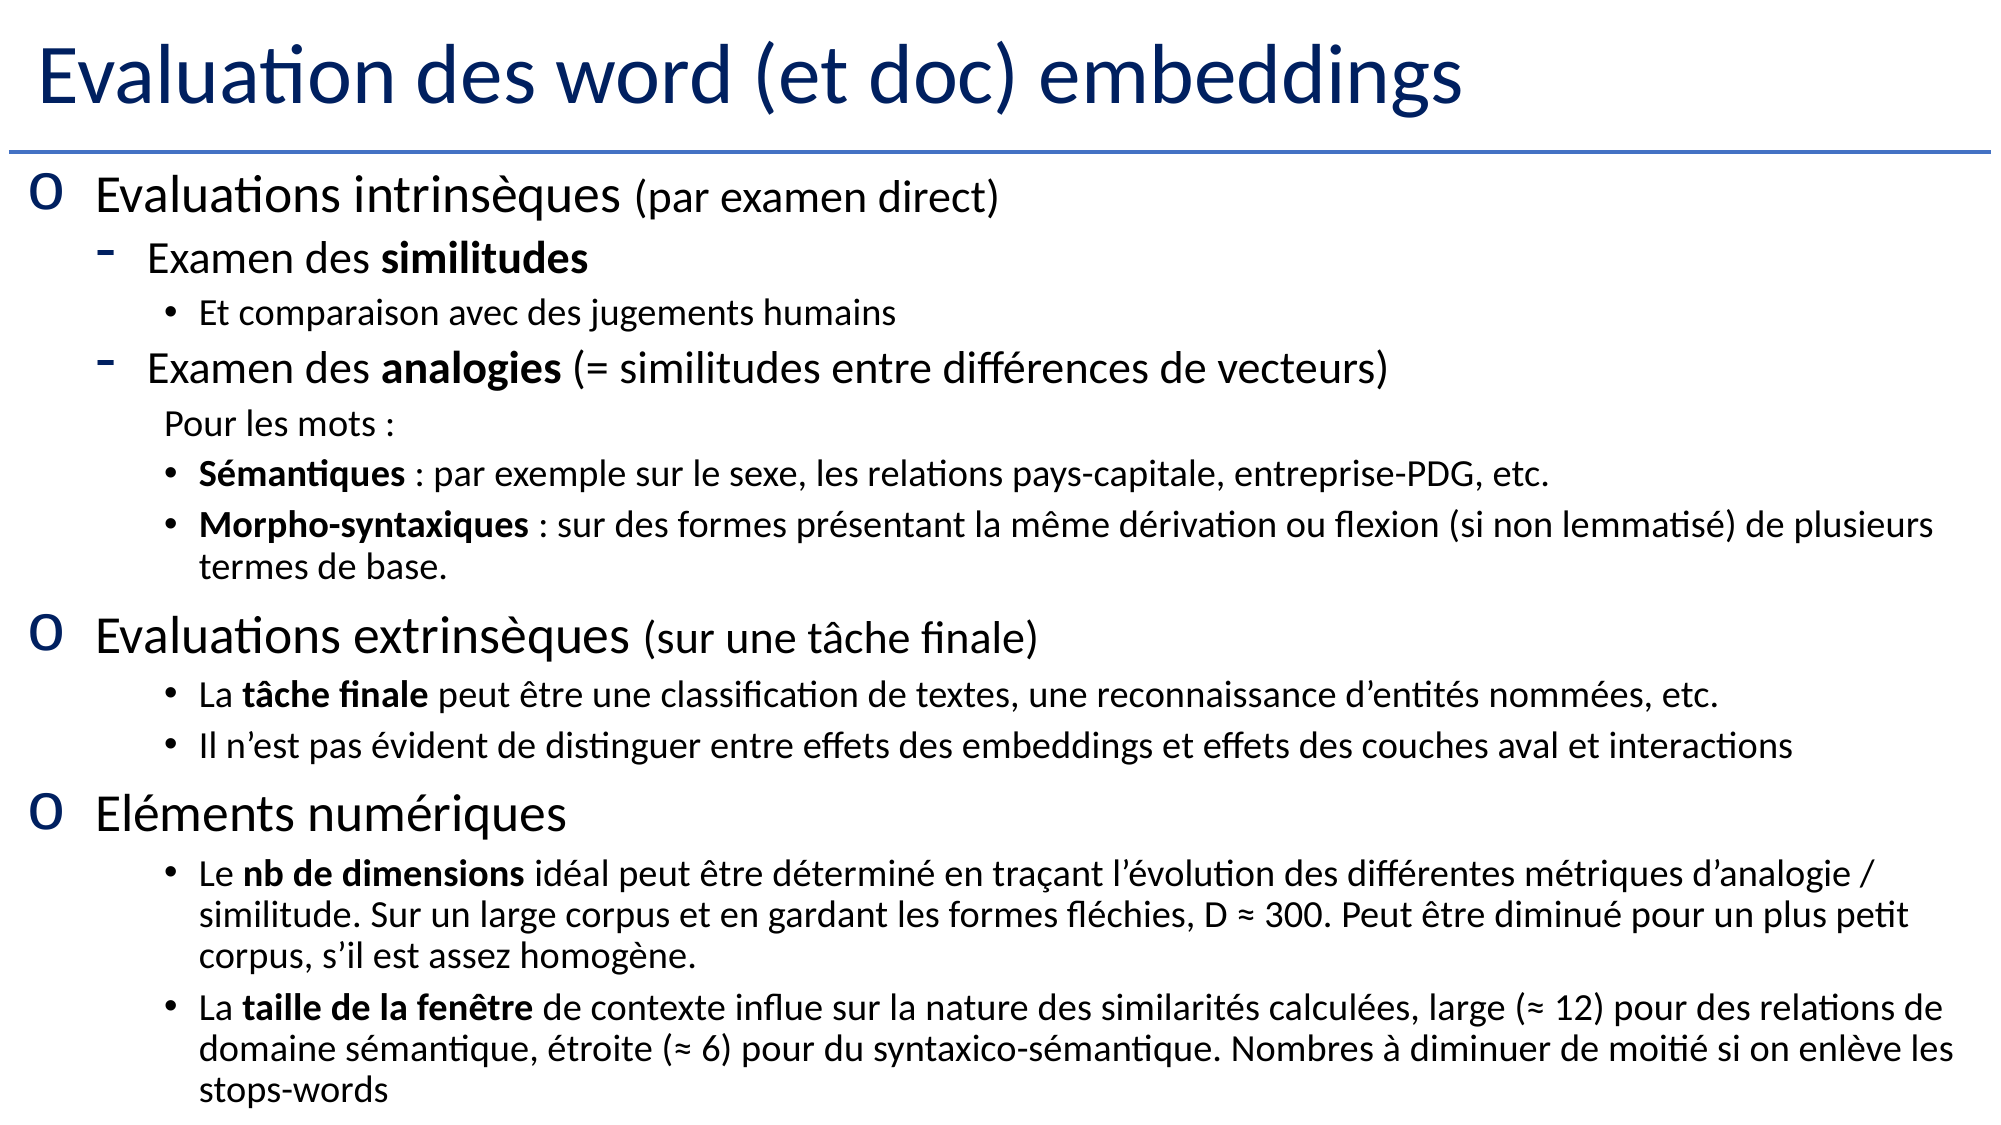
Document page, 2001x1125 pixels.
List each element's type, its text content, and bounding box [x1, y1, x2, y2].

list Evaluations intrinsèques (par examen direct) Examen des similitudes Et comparaison avec des jugements humains Examen des analogies (= similitudes entre différences de vecteurs) Pour les mots : Sémantiques : par exemple sur le sexe, les relations pays-capitale, entreprise-PDG, etc. Morpho-syntaxiques : sur des formes présentant la même dérivation ou flexion (si non lemmatisé) de plusieurs termes de base. Evaluations extrinsèques (sur une tâche finale) La tâche finale peut être une classification de textes, une reconnaissance d’entités nommées, etc. Il n’est pas évident de distinguer entre effets des embeddings et effets des couches aval et interactions Eléments numériques Le nb de dimensions idéal peut être déterminé en traçant l’évolution des différentes métriques d’analogie / similitude. Sur un large corpus et en gardant les formes fléchies, D ≈ 300. Peut être diminué pour un plus petit corpus, s’il est assez homogène. La taille de la fenêtre de contexte influe sur la nature des similarités calculées, large (≈ 12) pour des relations de domaine sémantique, étroite (≈ 6) pour du syntaxico-sémantique. Nombres à diminuer de moitié si on enlève les stops-words [11, 158, 2000, 1125]
title Evaluation des word (et doc) embeddings [22, 22, 1770, 131]
